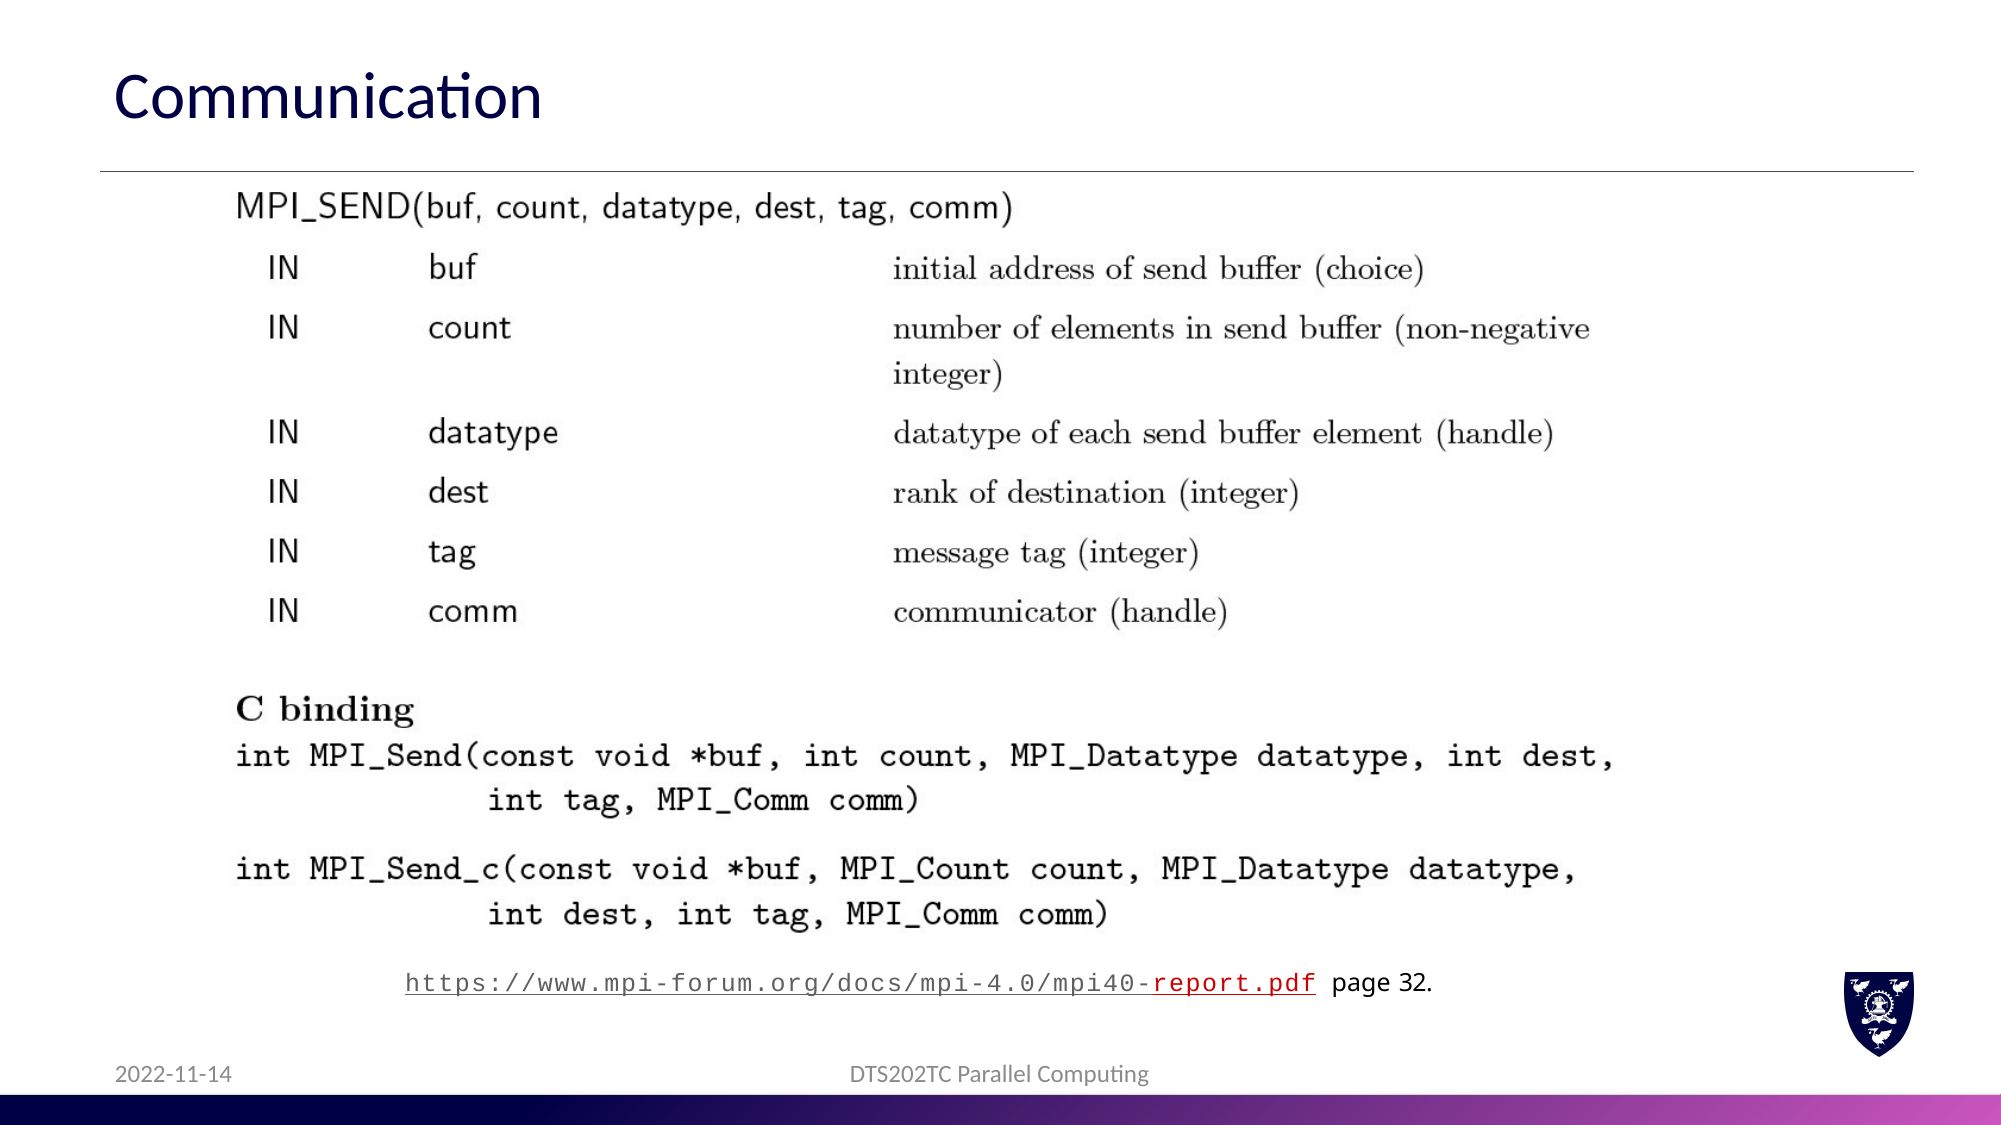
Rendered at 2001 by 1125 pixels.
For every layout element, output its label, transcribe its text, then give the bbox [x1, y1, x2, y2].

text_box https://www.mpi-forum.org/docs/mpi-4.0/mpi40-report.pdf page 32. [402, 964, 1516, 997]
footer DTS202TC Parallel Computing [683, 1042, 1317, 1103]
picture [1844, 972, 1914, 1057]
title Communication [99, 45, 1900, 139]
slide_number [1433, 1042, 1900, 1103]
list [229, 190, 1620, 934]
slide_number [99, 1042, 567, 1103]
